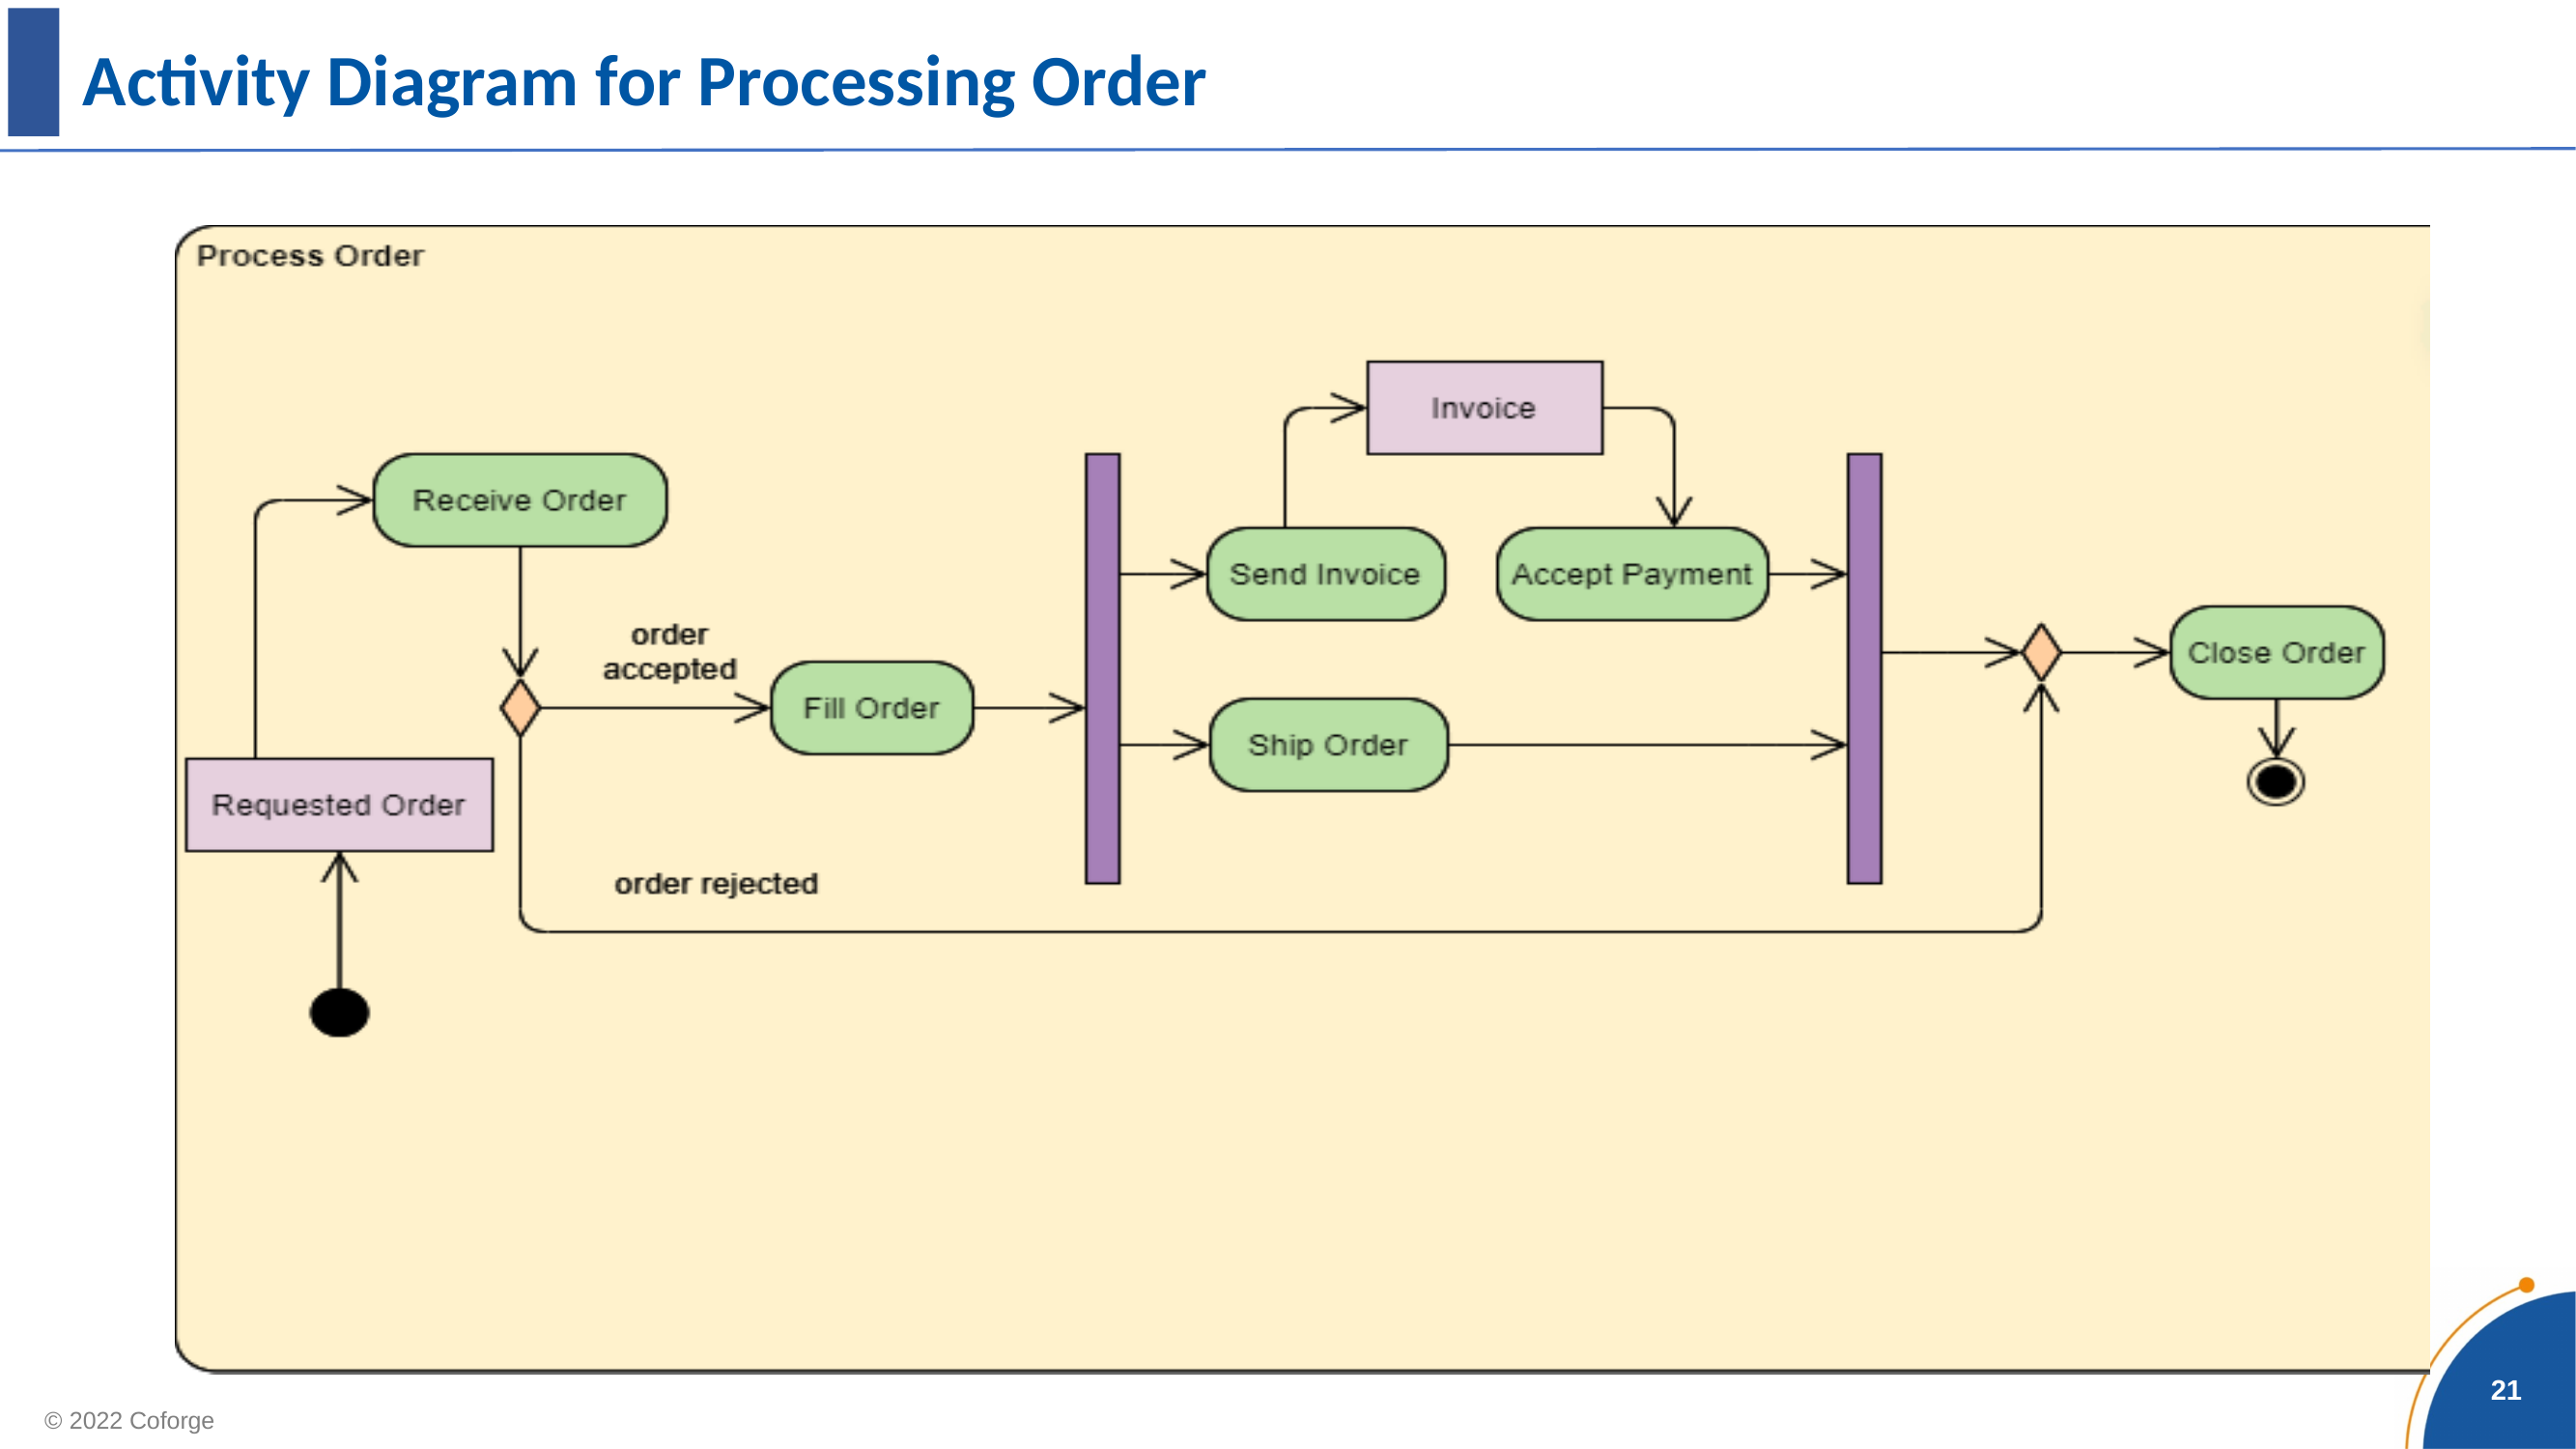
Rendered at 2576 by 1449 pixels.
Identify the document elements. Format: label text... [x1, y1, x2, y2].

picture [175, 225, 2575, 1448]
title Activity Diagram for Processing Order [68, 12, 2430, 128]
